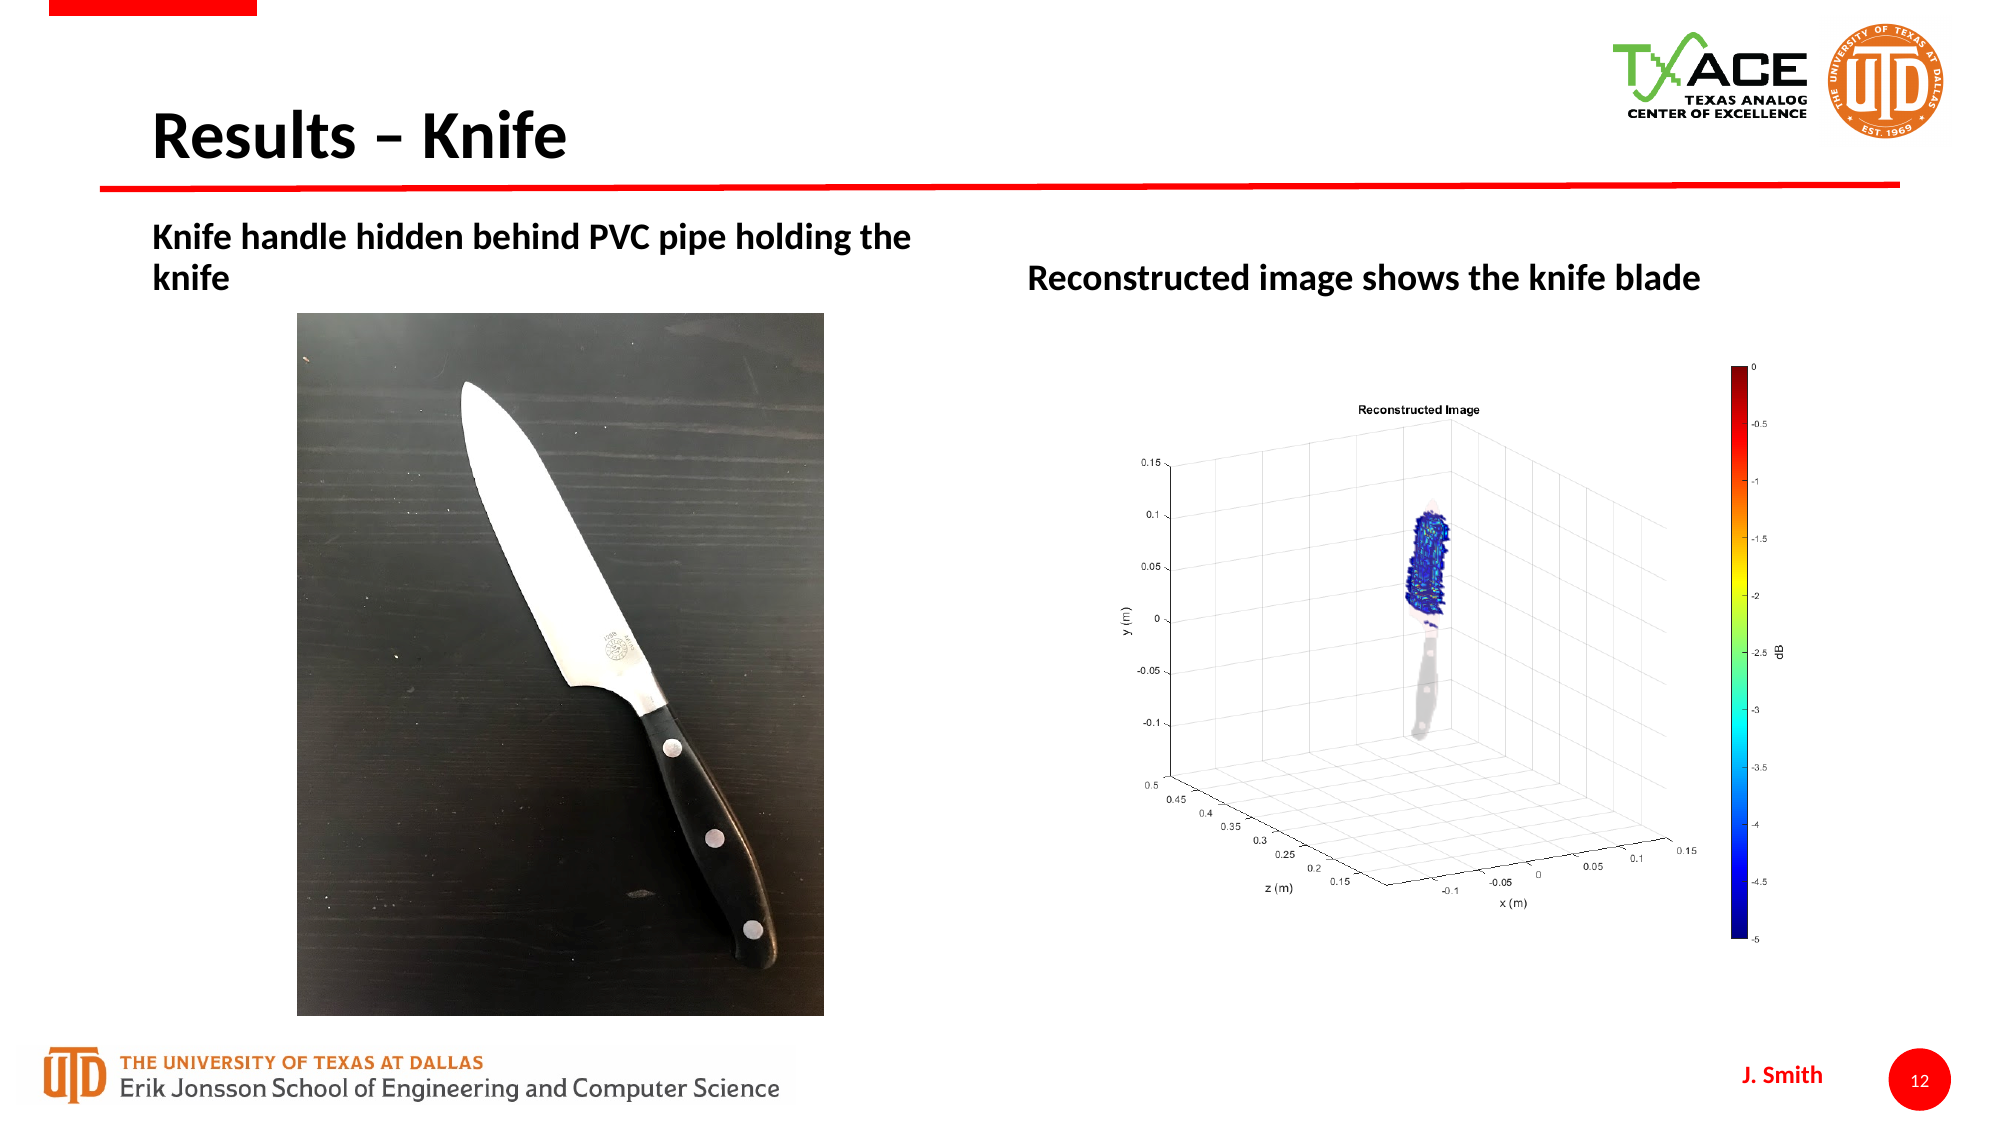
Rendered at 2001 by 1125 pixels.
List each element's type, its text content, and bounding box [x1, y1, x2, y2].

picture [1819, 15, 1952, 147]
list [1038, 314, 1837, 1016]
picture [16, 1045, 796, 1105]
title Results – Knife [137, 59, 1863, 213]
picture [1313, 477, 1507, 735]
picture [1613, 32, 1807, 59]
list Reconstructed image shows the knife blade [1012, 132, 1863, 306]
list Knife handle hidden behind PVC pipe holding the knife [137, 132, 984, 306]
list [297, 314, 824, 1016]
